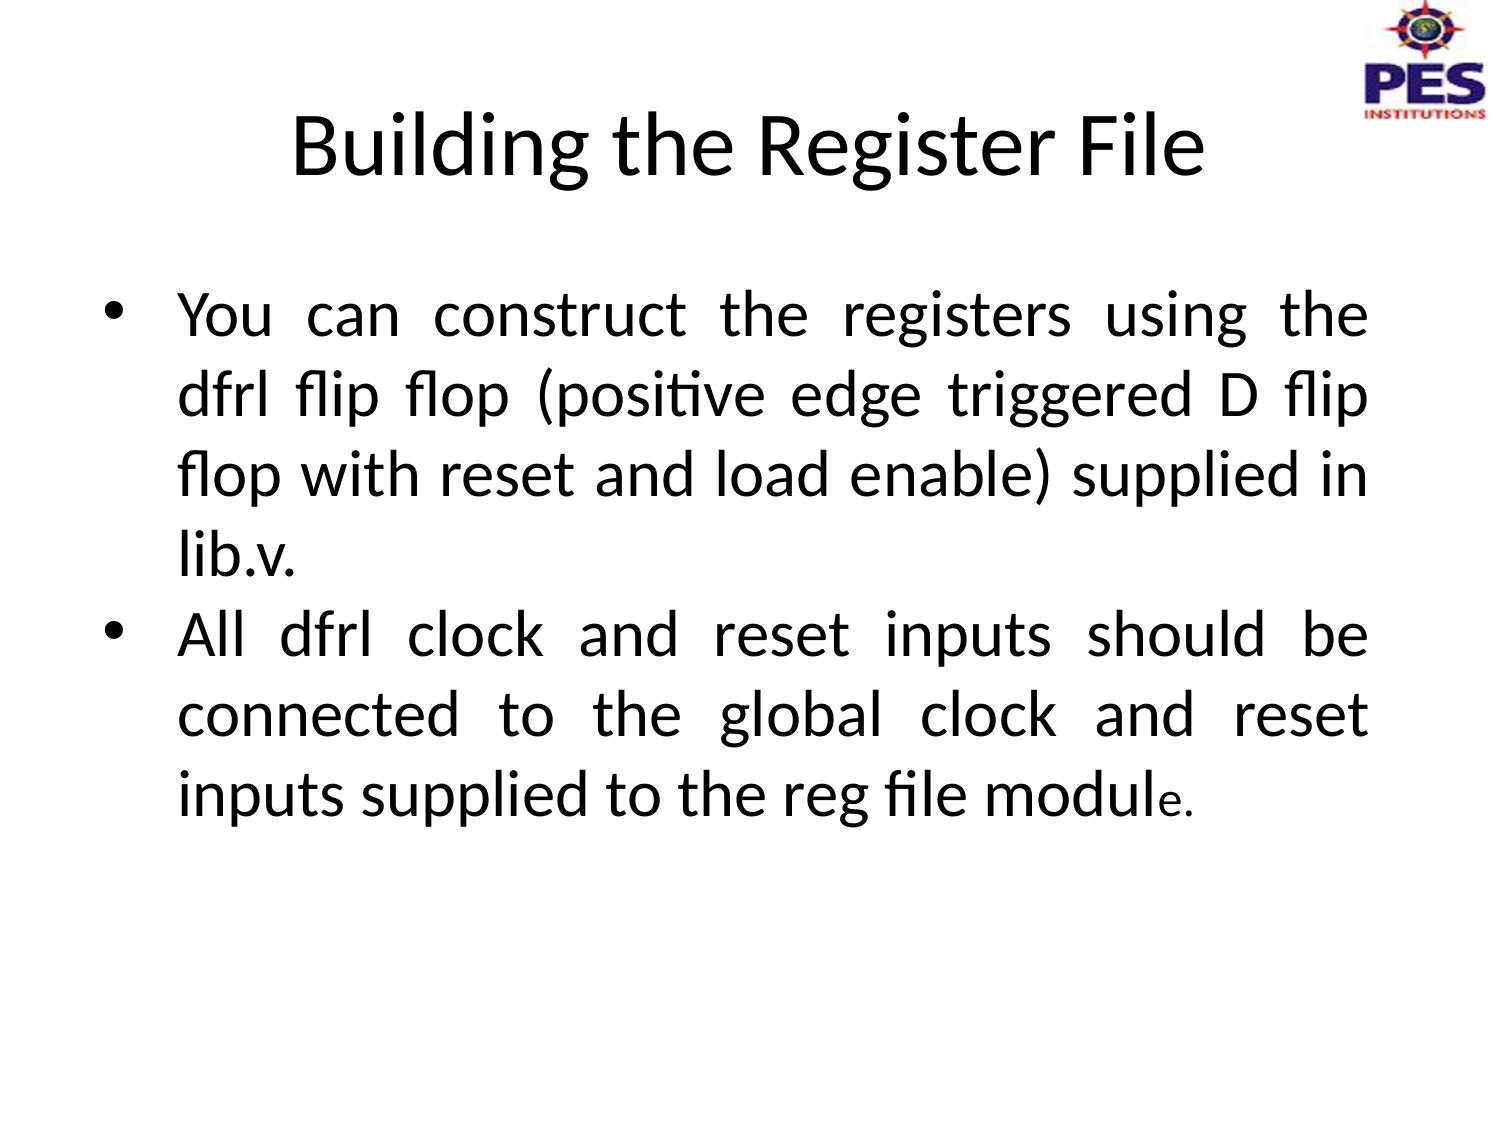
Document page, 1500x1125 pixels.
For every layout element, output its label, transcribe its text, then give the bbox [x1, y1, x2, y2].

title Building the Register File [75, 45, 1425, 233]
picture [1343, 0, 1500, 126]
text_box You can construct the registers using the dfrl flip flop (positive edge triggered D flip flop with reset and load enable) supplied in lib.v. All dfrl clock and reset inputs should be connected to the global clock and reset inputs supplied to the reg file module. [87, 262, 1386, 837]
